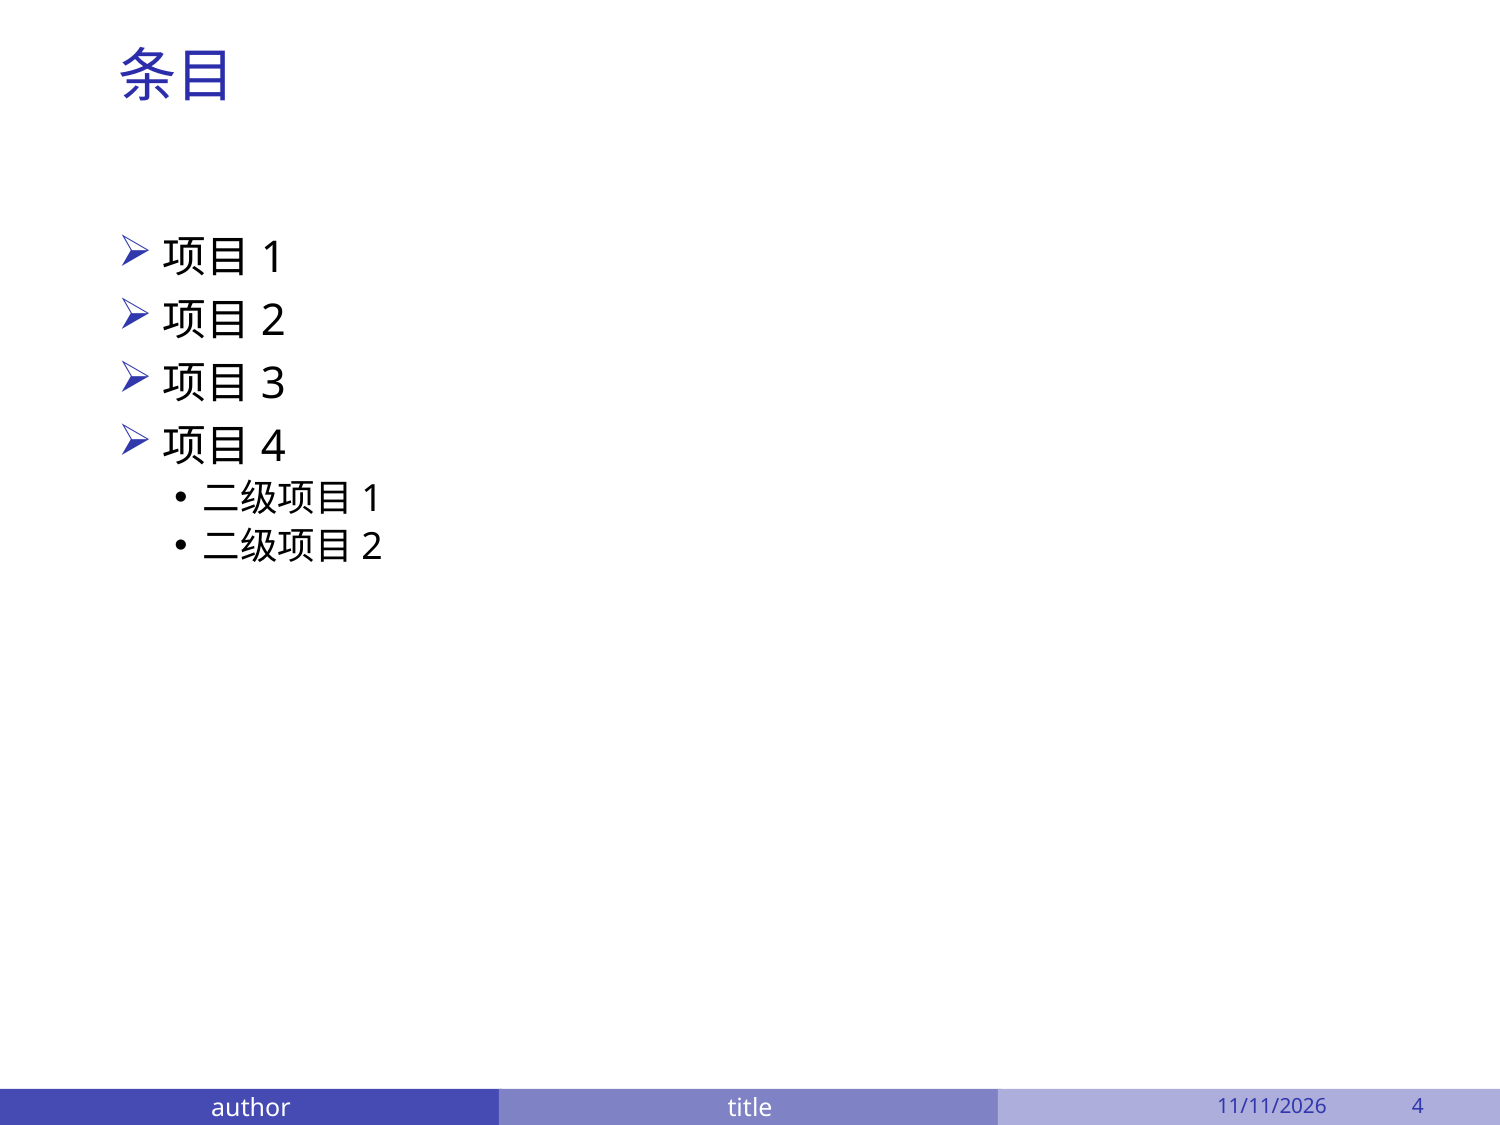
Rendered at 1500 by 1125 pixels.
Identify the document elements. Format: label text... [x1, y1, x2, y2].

list 项目1 项目2 项目3 项目4 二级项目1 二级项目2 [103, 227, 1397, 942]
title 条目 [103, 7, 1397, 147]
